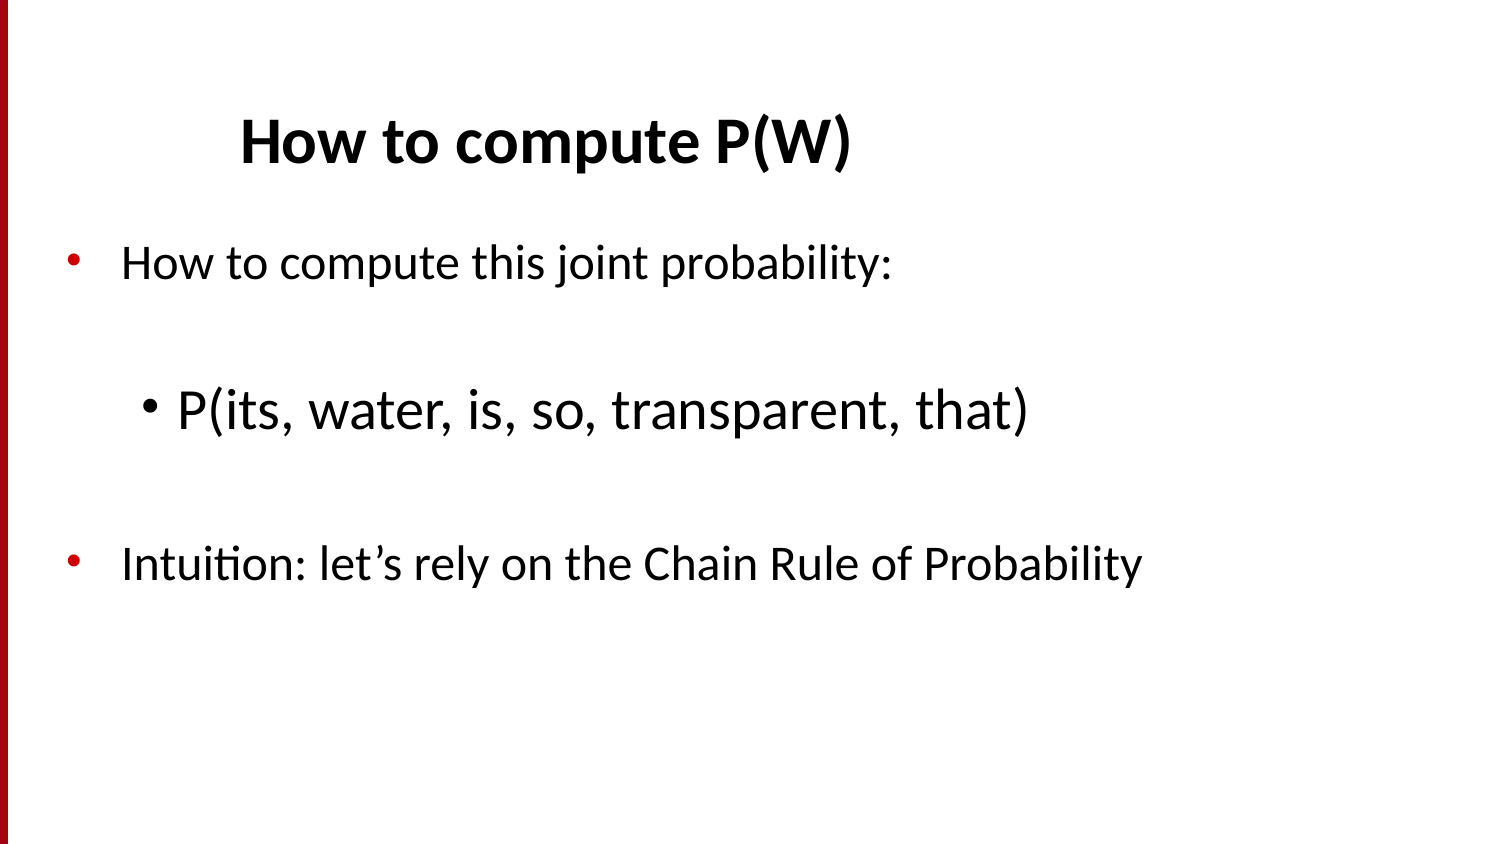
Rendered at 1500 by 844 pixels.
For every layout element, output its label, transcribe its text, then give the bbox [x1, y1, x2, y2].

list How to compute this joint probability: P(its, water, is, so, transparent, that) Intuition: let’s rely on the Chain Rule of Probability [50, 221, 1450, 769]
title How to compute P(W) [225, 62, 1450, 185]
